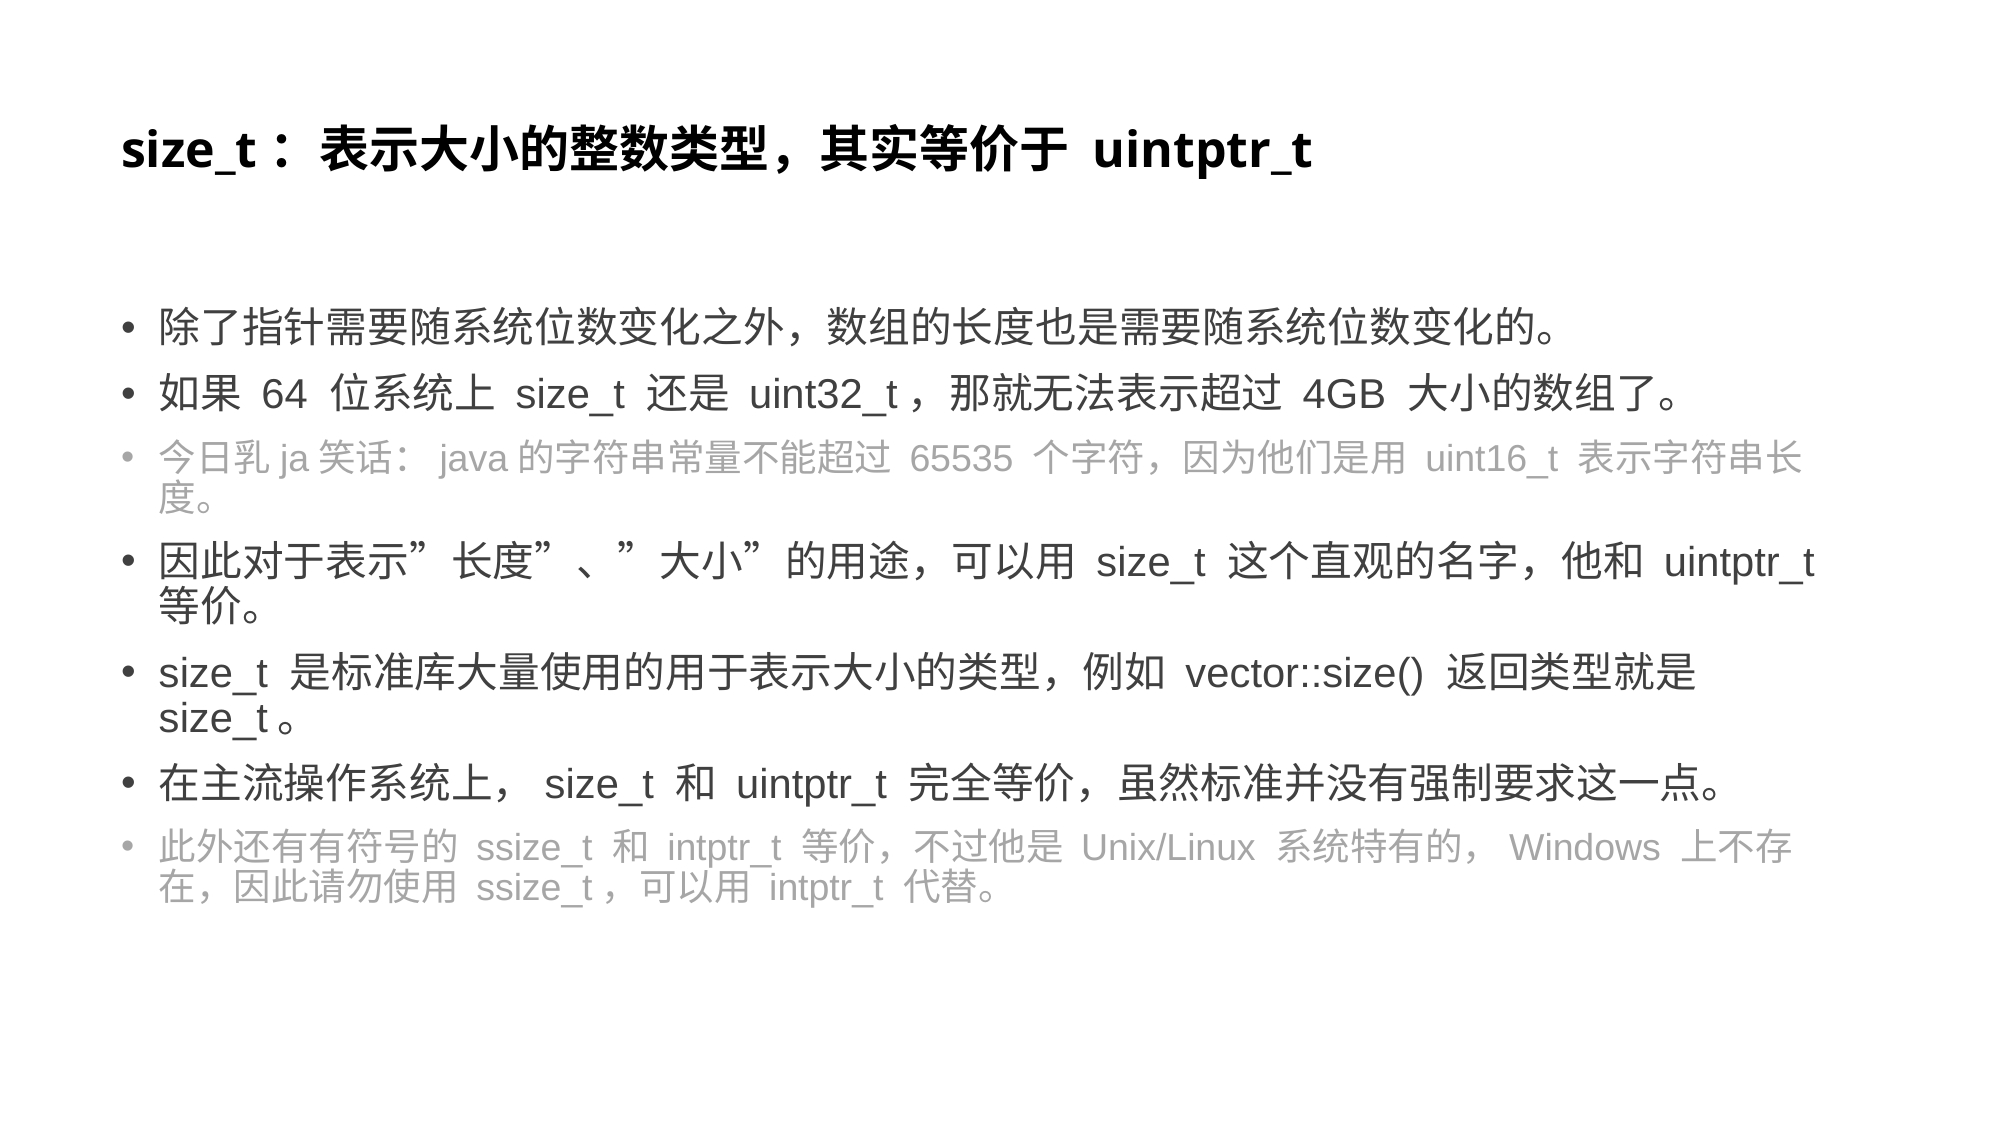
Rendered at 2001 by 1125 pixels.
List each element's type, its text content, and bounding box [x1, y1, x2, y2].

title size_t：表示大小的整数类型，其实等价于 uintptr_t [106, 42, 1832, 260]
list 除了指针需要随系统位数变化之外，数组的长度也是需要随系统位数变化的。 如果 64 位系统上 size_t 还是 uint32_t，那就无法表示超过 4GB 大小的数组了。 今日乳ja笑话：java的字符串常量不能超过 65535 个字符，因为他们是用 uint16_t 表示字符串长度。 因此对于表示”长度”、”大小”的用途，可以用 size_t 这个直观的名字，他和 uintptr_t 等价。 size_t 是标准库大量使用的用于表示大小的类型，例如 vector::size() 返回类型就是 size_t。 在主流操作系统上，size_t 和 uintptr_t 完全等价，虽然标准并没有强制要求这一点。 此外还有有符号的 ssize_t 和 intptr_t 等价，不过他是 Unix/Linux 系统特有的，Windows 上不存在，因此请勿使用 ssize_t，可以用 intptr_t 代替。 [106, 299, 1832, 1014]
